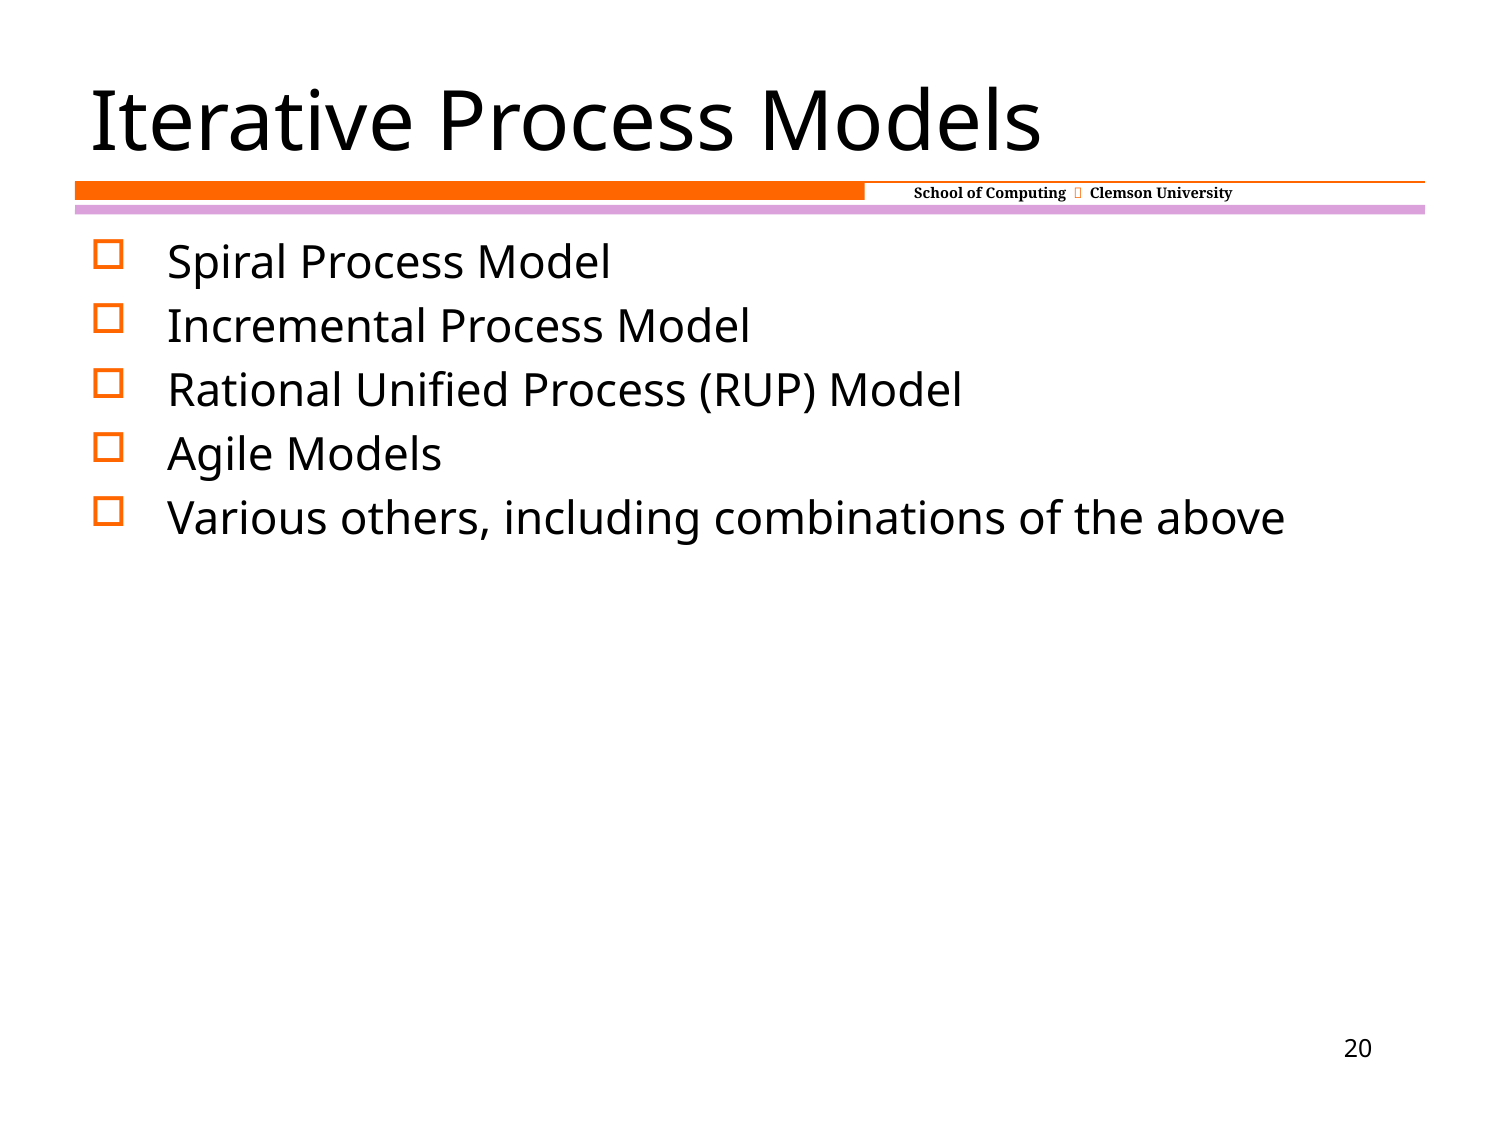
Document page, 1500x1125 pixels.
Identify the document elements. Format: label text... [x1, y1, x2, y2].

slide_number 20 [1074, 1025, 1388, 1100]
list Spiral Process Model Incremental Process Model Rational Unified Process (RUP) Model Agile Models Various others, including combinations of the above [75, 224, 1425, 1088]
title Iterative Process Models [75, 37, 1425, 175]
